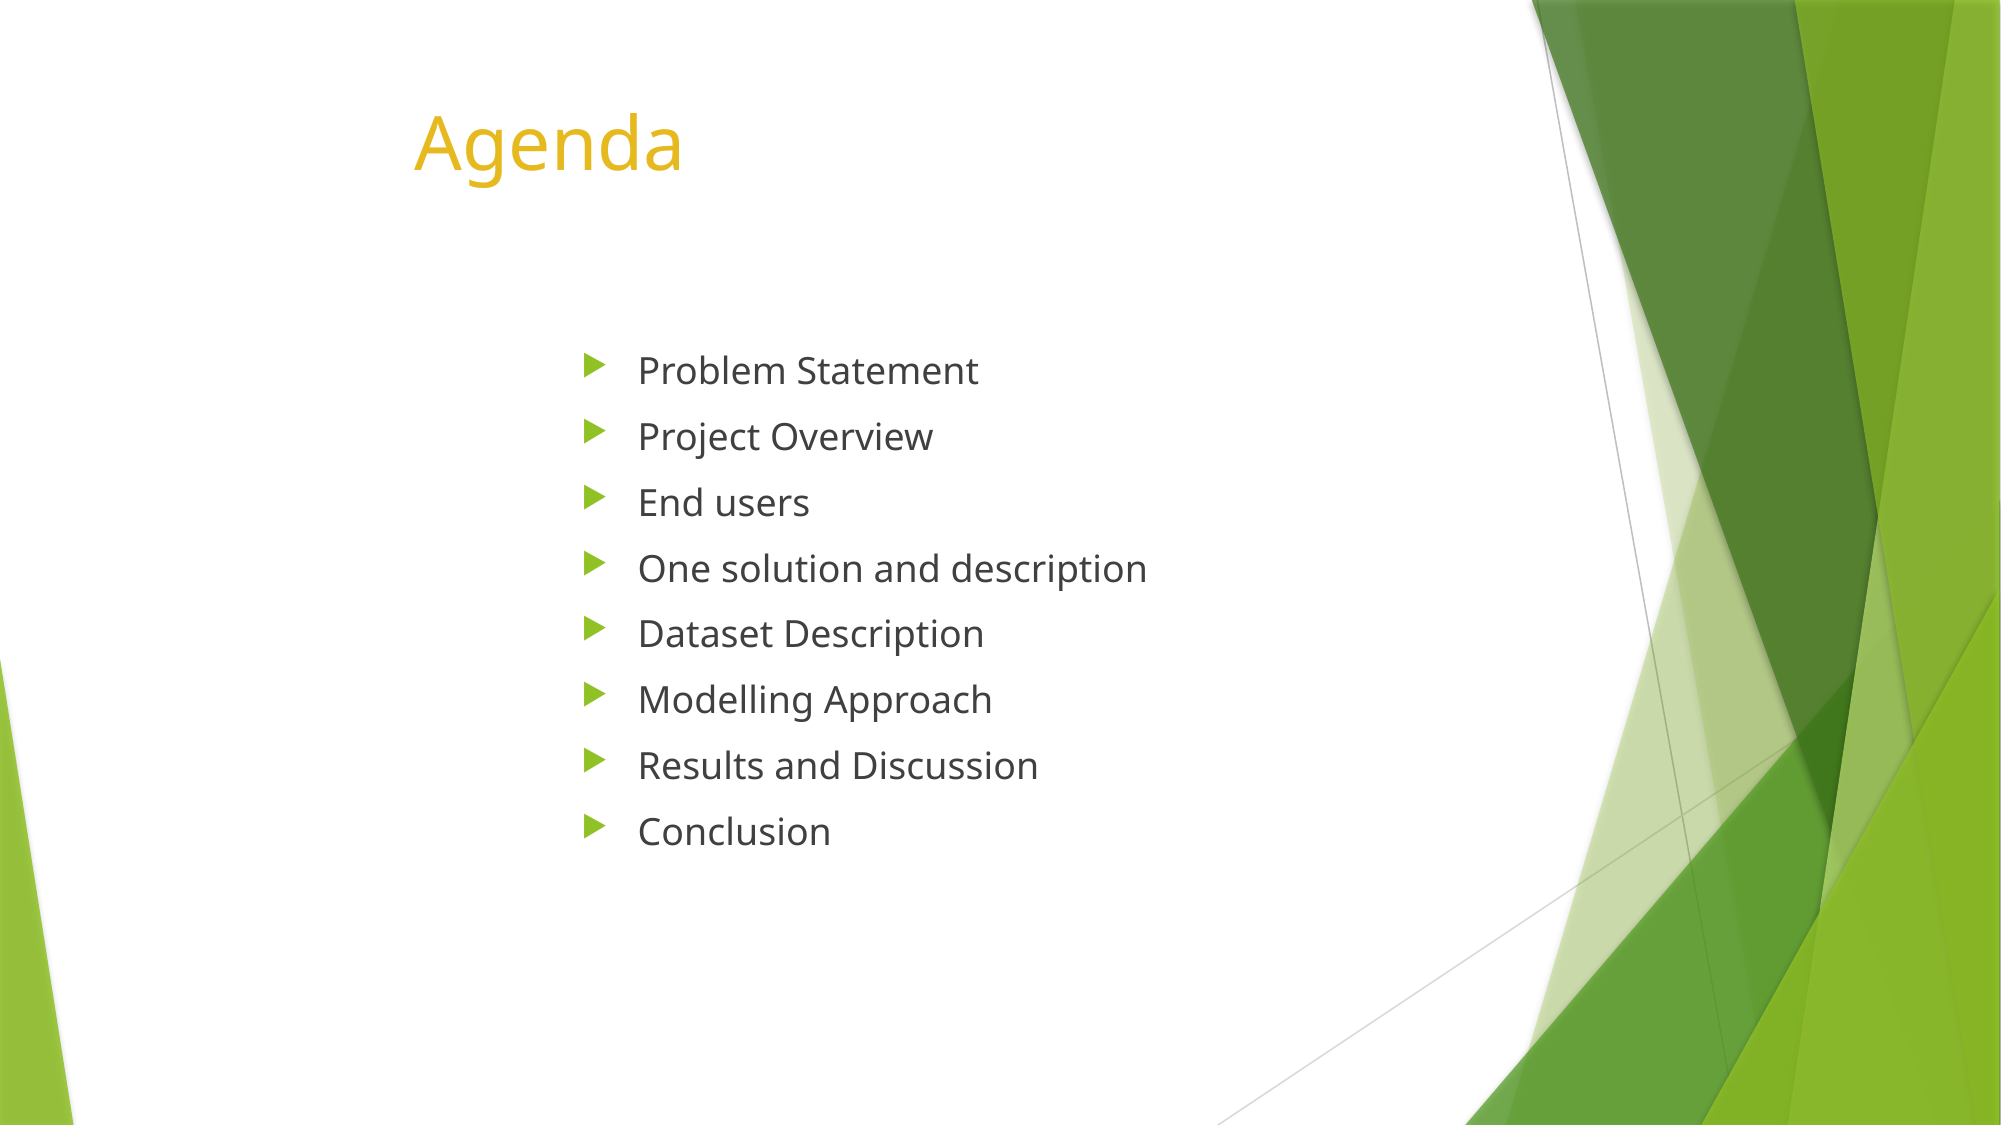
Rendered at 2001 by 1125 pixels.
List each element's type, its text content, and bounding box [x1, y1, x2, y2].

list Problem Statement Project Overview End users One solution and description Dataset Description Modelling Approach Results and Discussion Conclusion [566, 339, 1977, 977]
title Agenda [399, 88, 1810, 305]
